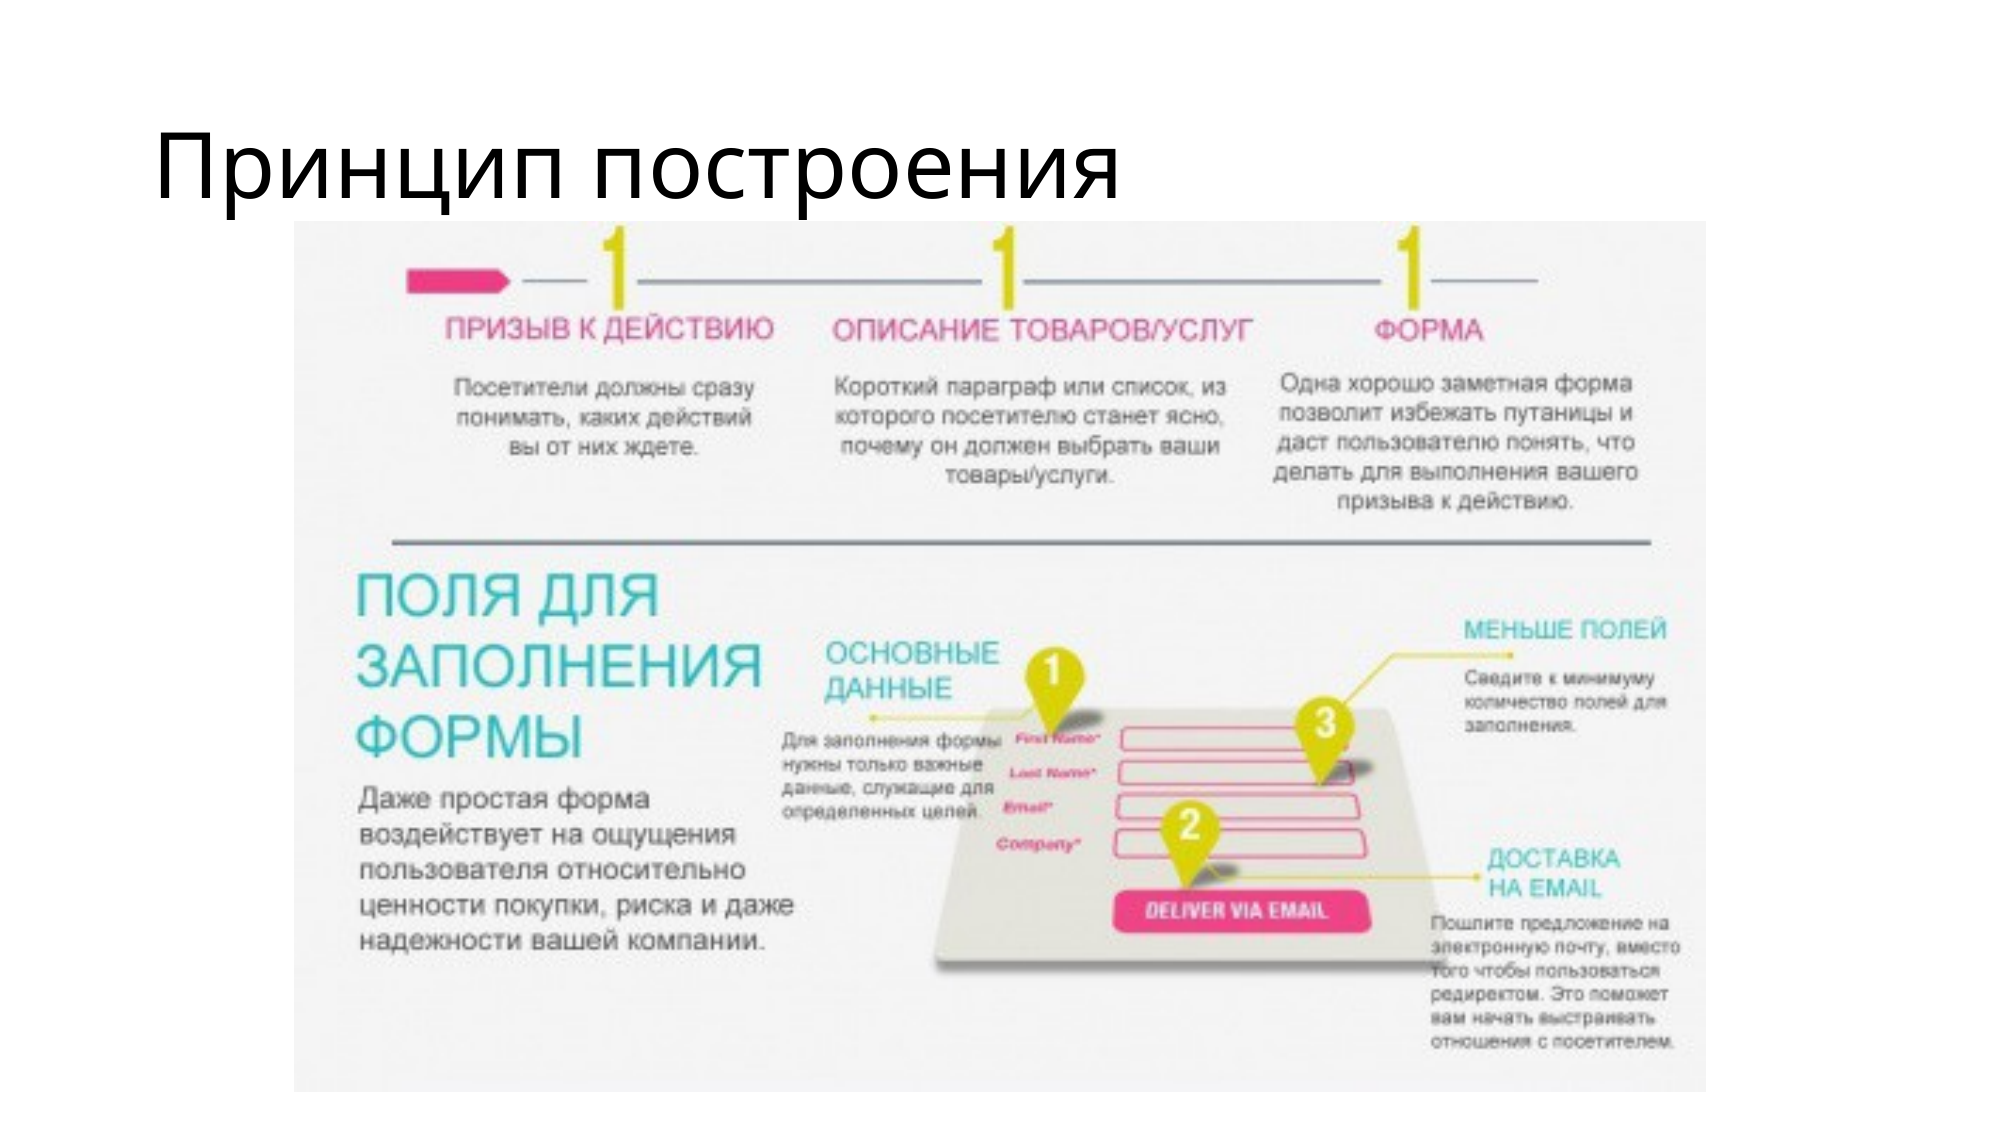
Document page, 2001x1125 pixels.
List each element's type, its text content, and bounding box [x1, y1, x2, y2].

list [294, 221, 1706, 1092]
title Принцип построения [137, 59, 1863, 278]
